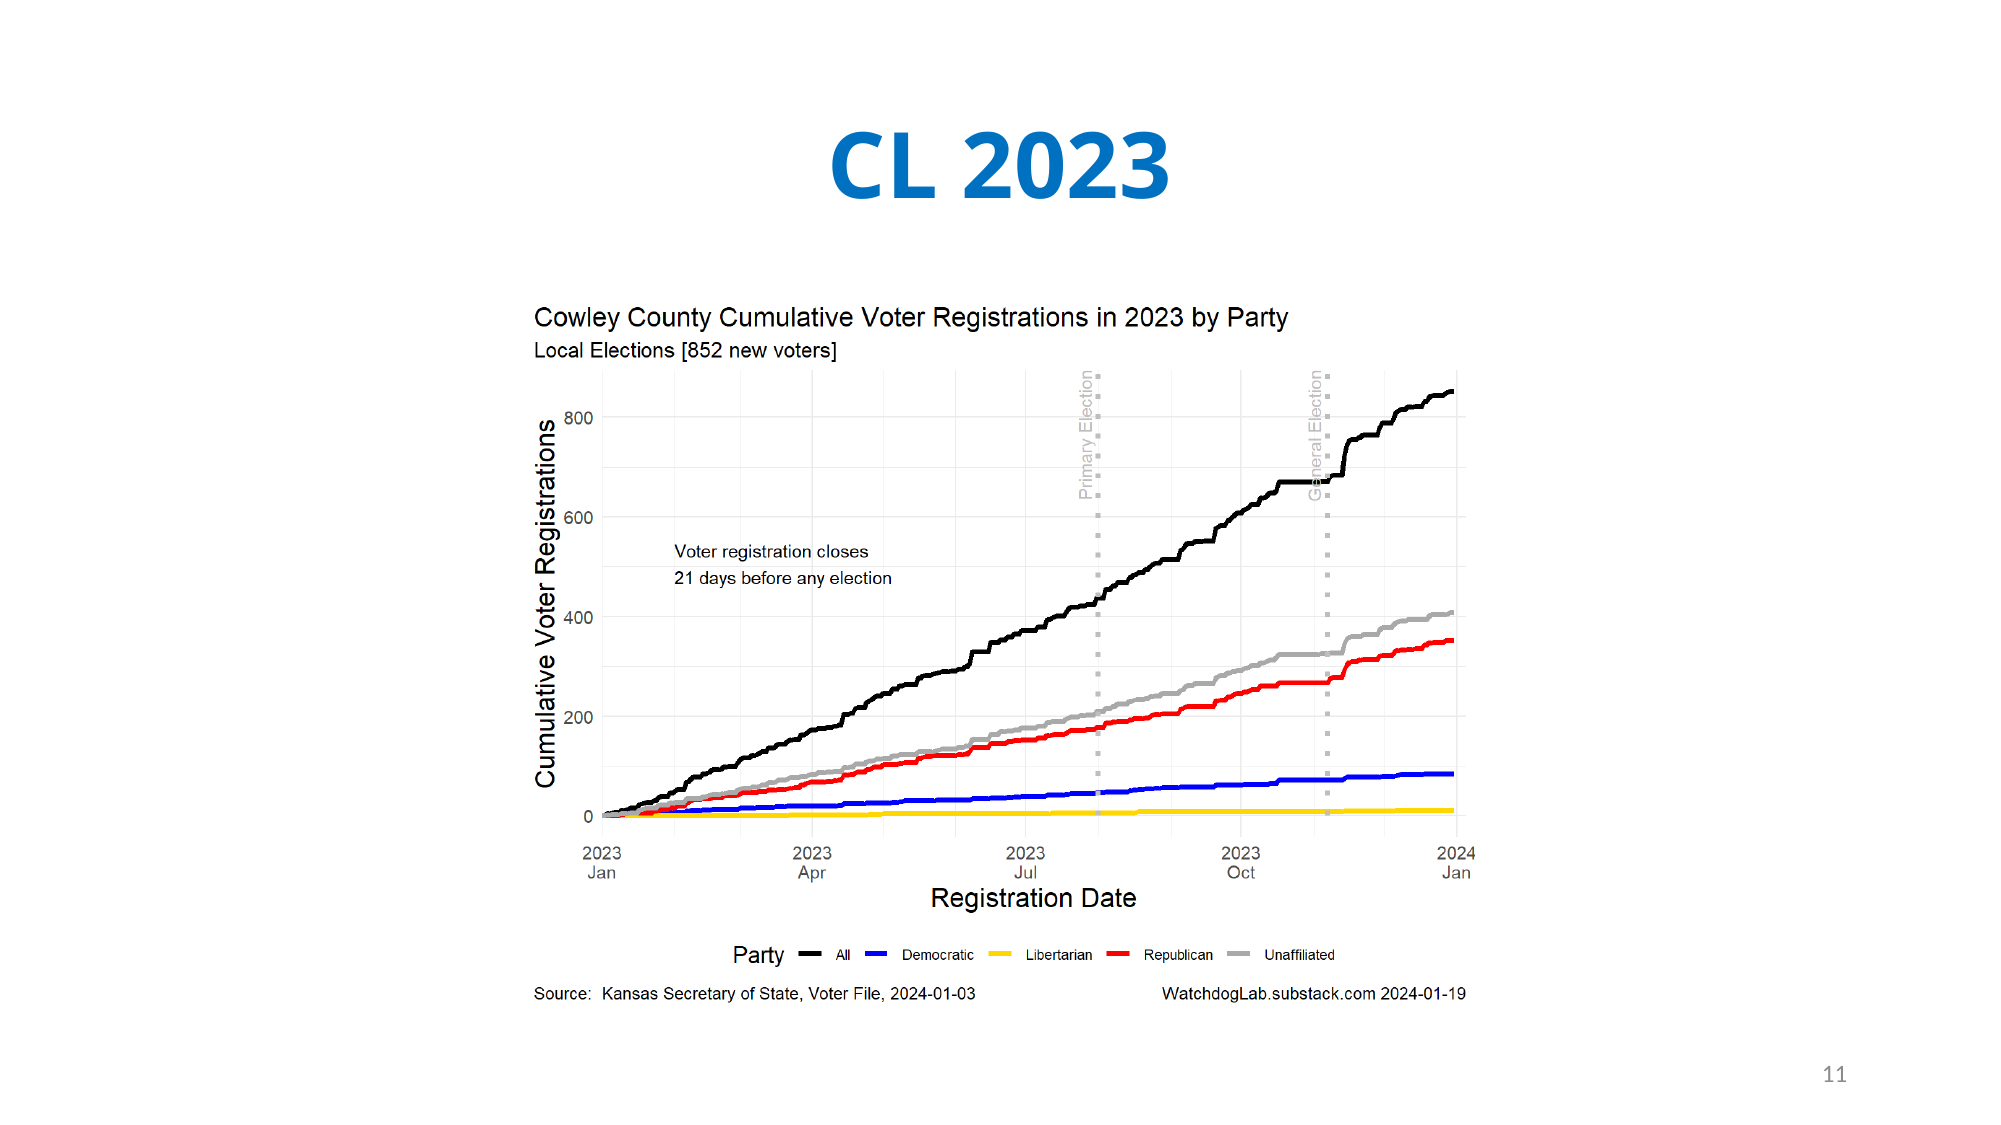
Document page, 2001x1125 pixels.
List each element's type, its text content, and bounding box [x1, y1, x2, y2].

picture [524, 297, 1475, 1011]
title CL 2023 [137, 59, 1863, 278]
slide_number ‹#› [1412, 1042, 1863, 1103]
